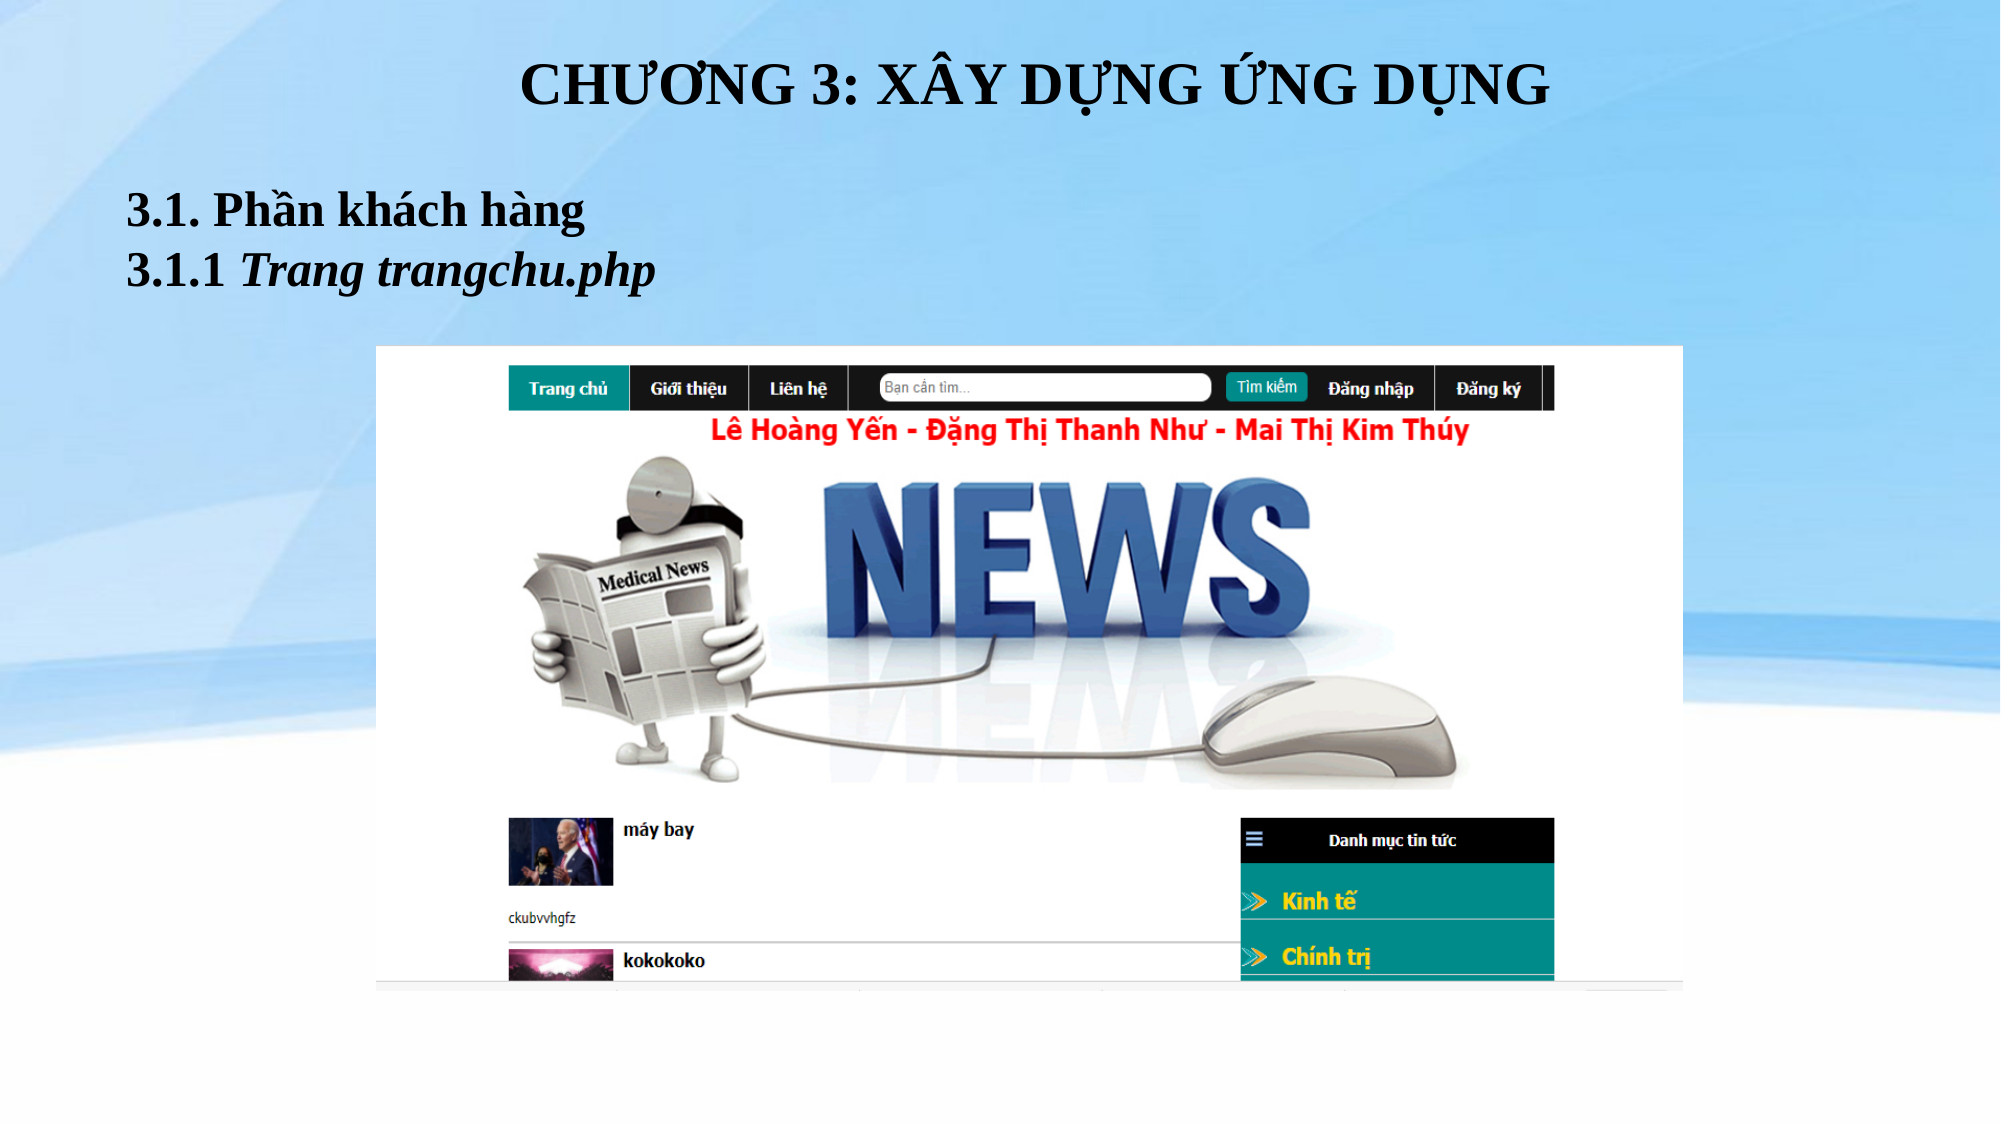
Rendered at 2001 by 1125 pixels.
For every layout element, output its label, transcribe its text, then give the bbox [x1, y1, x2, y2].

text_box [1683, 477, 1846, 819]
text_box CHƯƠNG 3: XÂY DỰNG ỨNG DỤNG 3.1. Phần khách hàng 3.1.1 Trang trangchu.php [111, 36, 1960, 374]
picture [0, 0, 2001, 1125]
text_box [199, 477, 376, 819]
